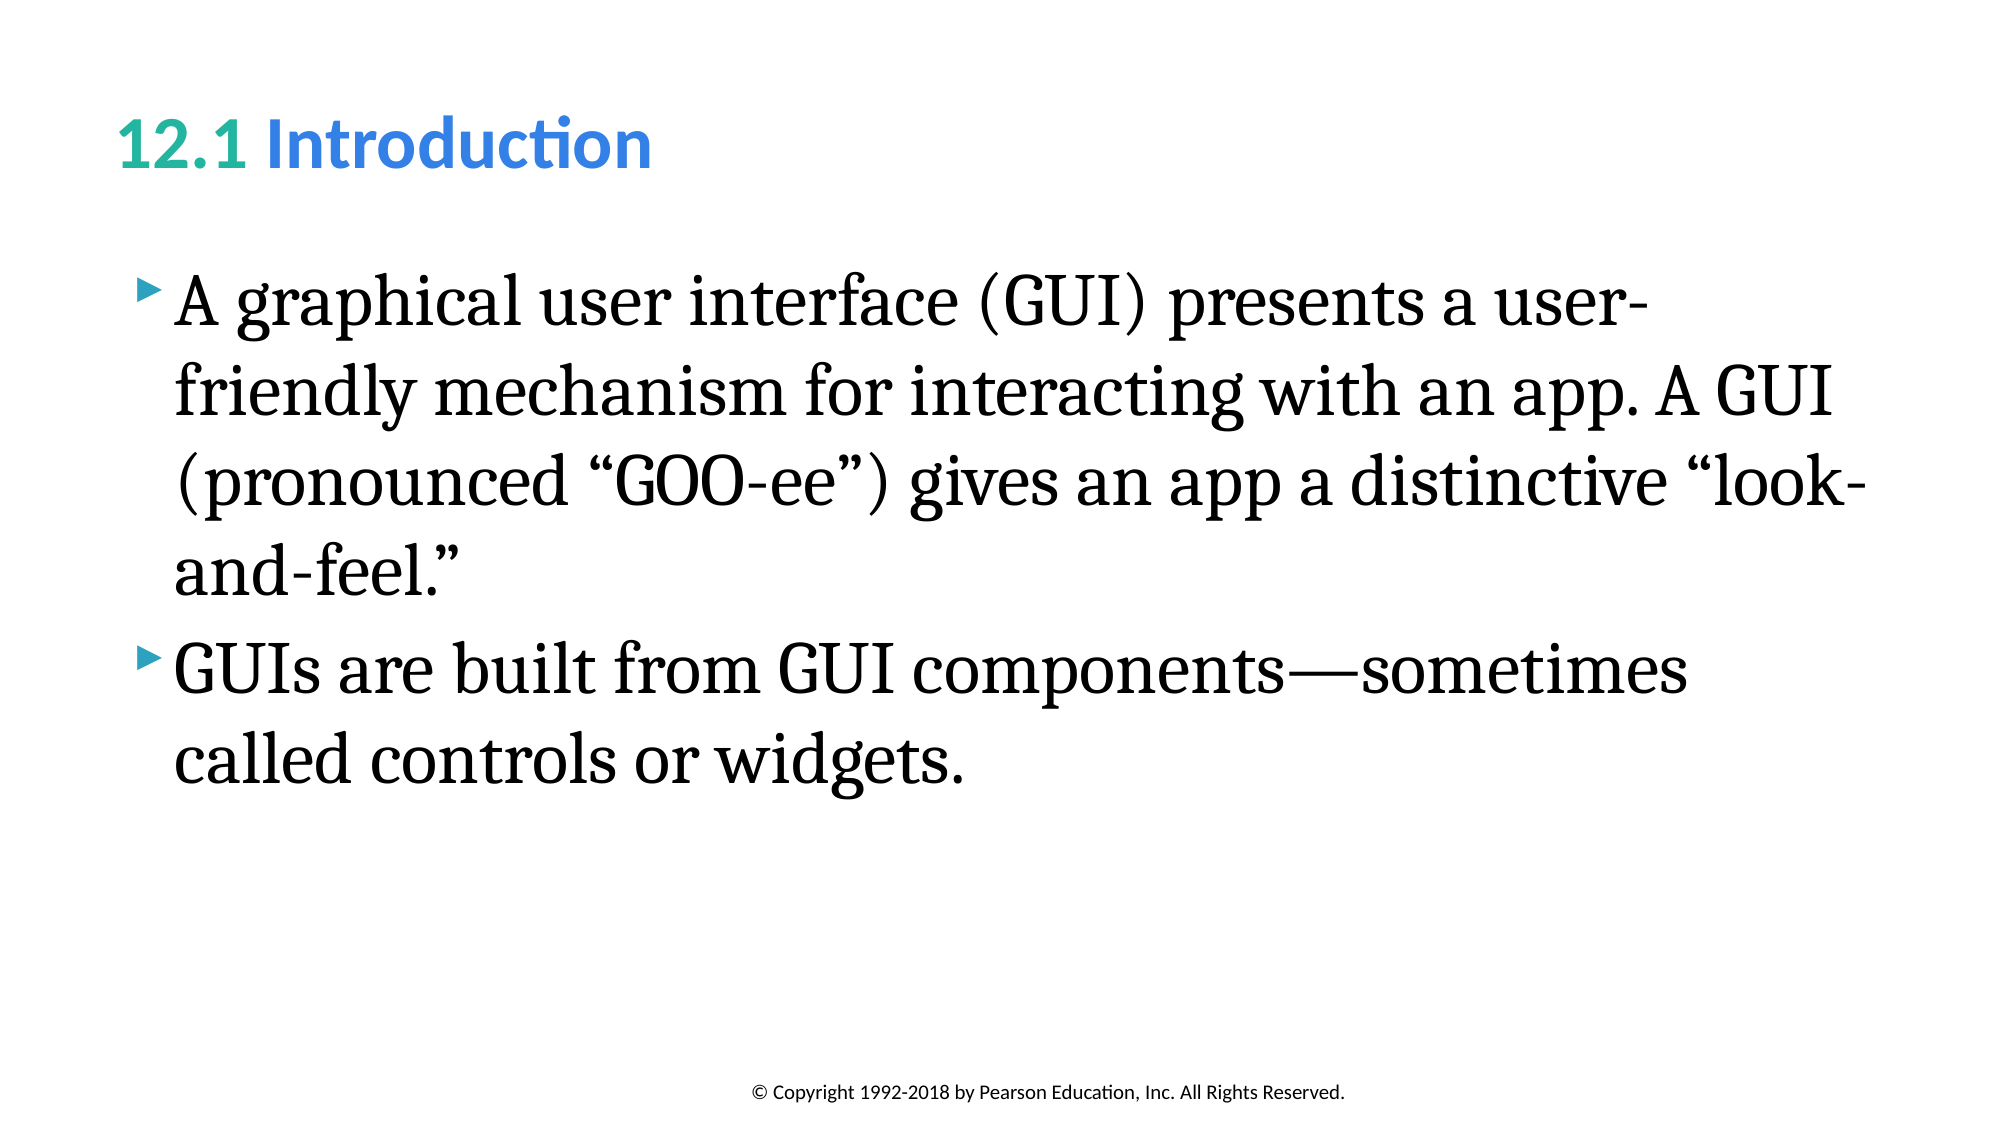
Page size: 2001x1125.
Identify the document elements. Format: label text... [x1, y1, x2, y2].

title 12.1 Introduction [99, 45, 1900, 233]
footer © Copyright 1992-2018 by Pearson Education, Inc. All Rights Reserved. [736, 1051, 1892, 1112]
list A graphical user interface (GUI) presents a user-friendly mechanism for interacting with an app. A GUI (pronounced “GOO-ee”) gives an app a distinctive “look-and-feel.” GUIs are built from GUI components—sometimes called controls or widgets. [99, 242, 1900, 986]
